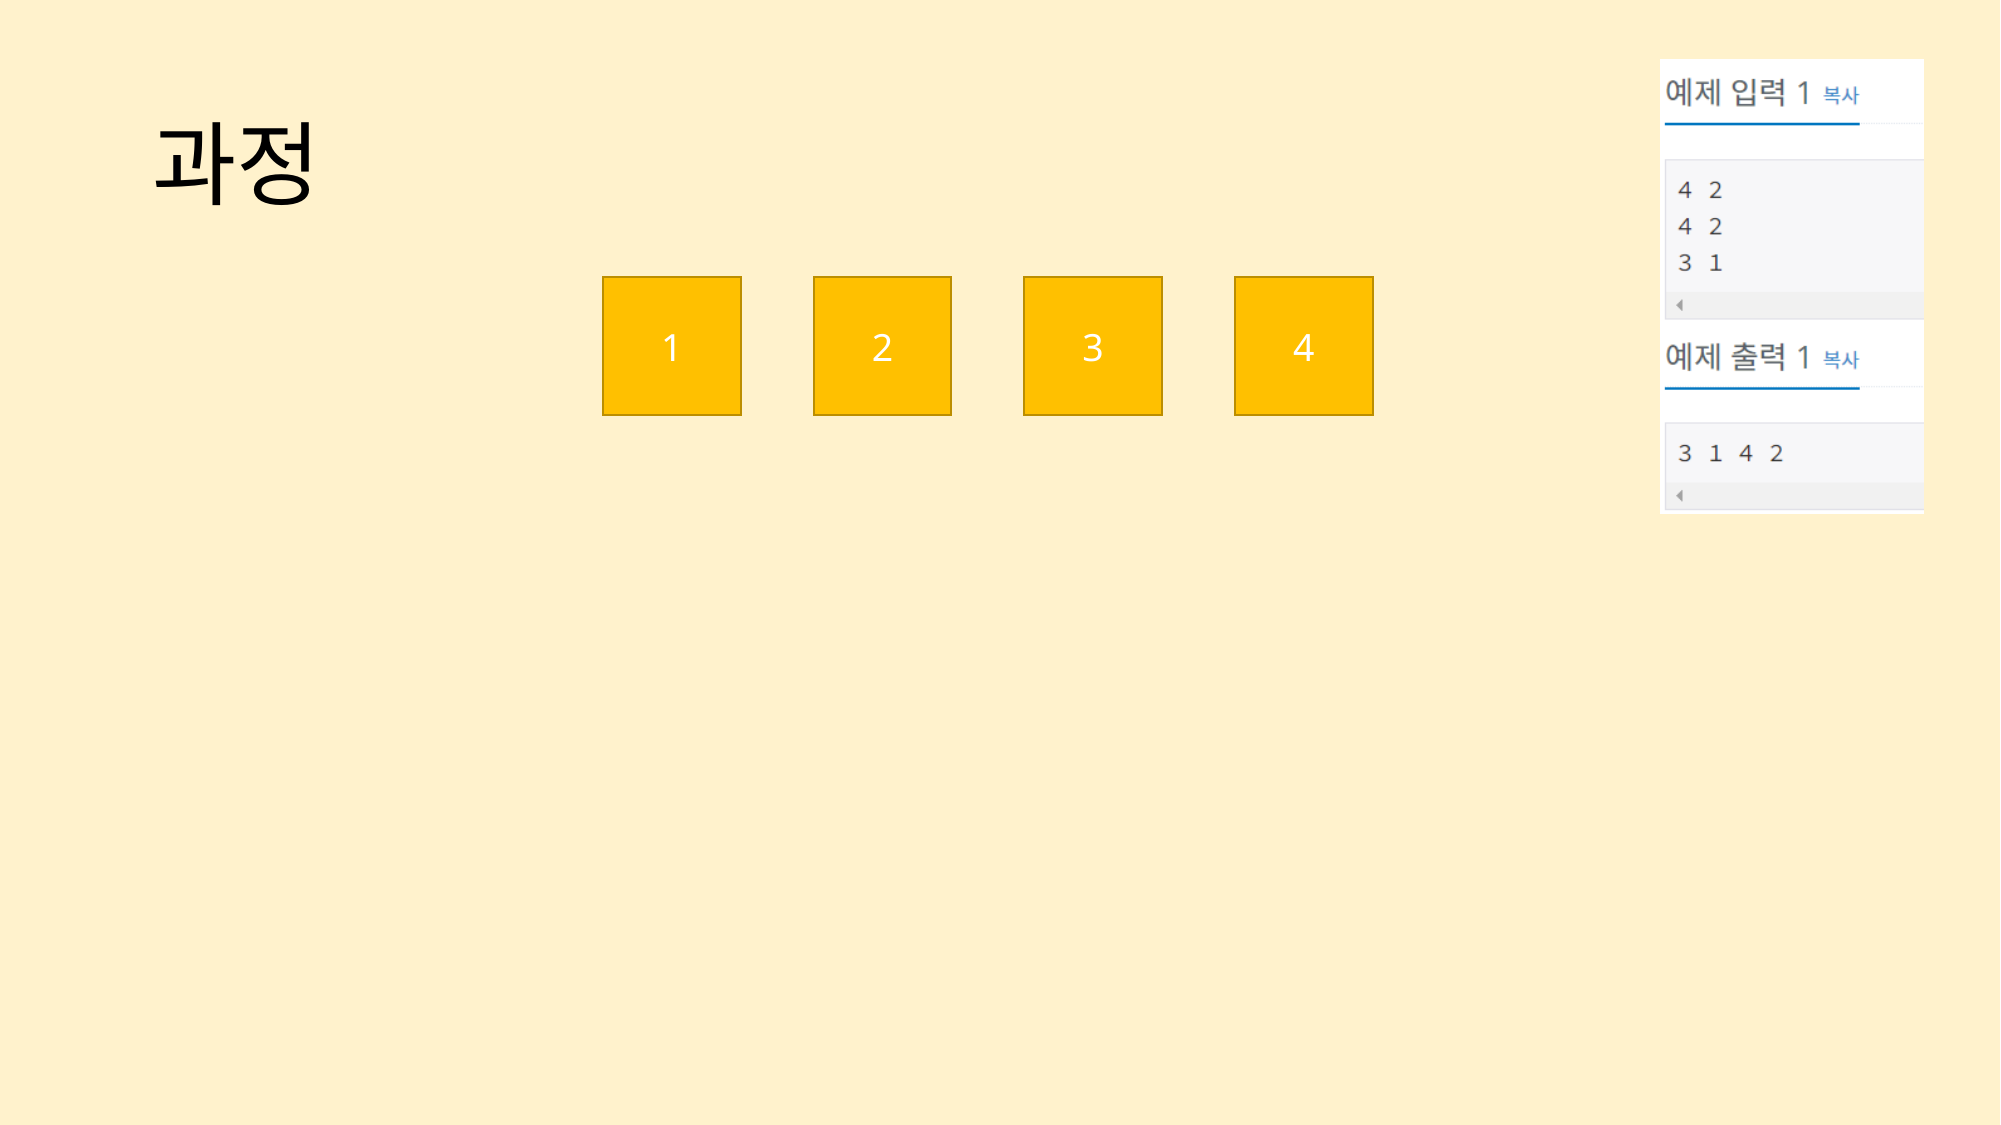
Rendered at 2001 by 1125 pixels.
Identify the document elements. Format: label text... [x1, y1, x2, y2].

text_box 1 [602, 276, 742, 416]
text_box 4 [1234, 276, 1374, 416]
text_box 3 [1023, 276, 1163, 416]
title 과정 [137, 59, 1660, 278]
picture [1660, 59, 1924, 514]
text_box 2 [813, 276, 952, 416]
